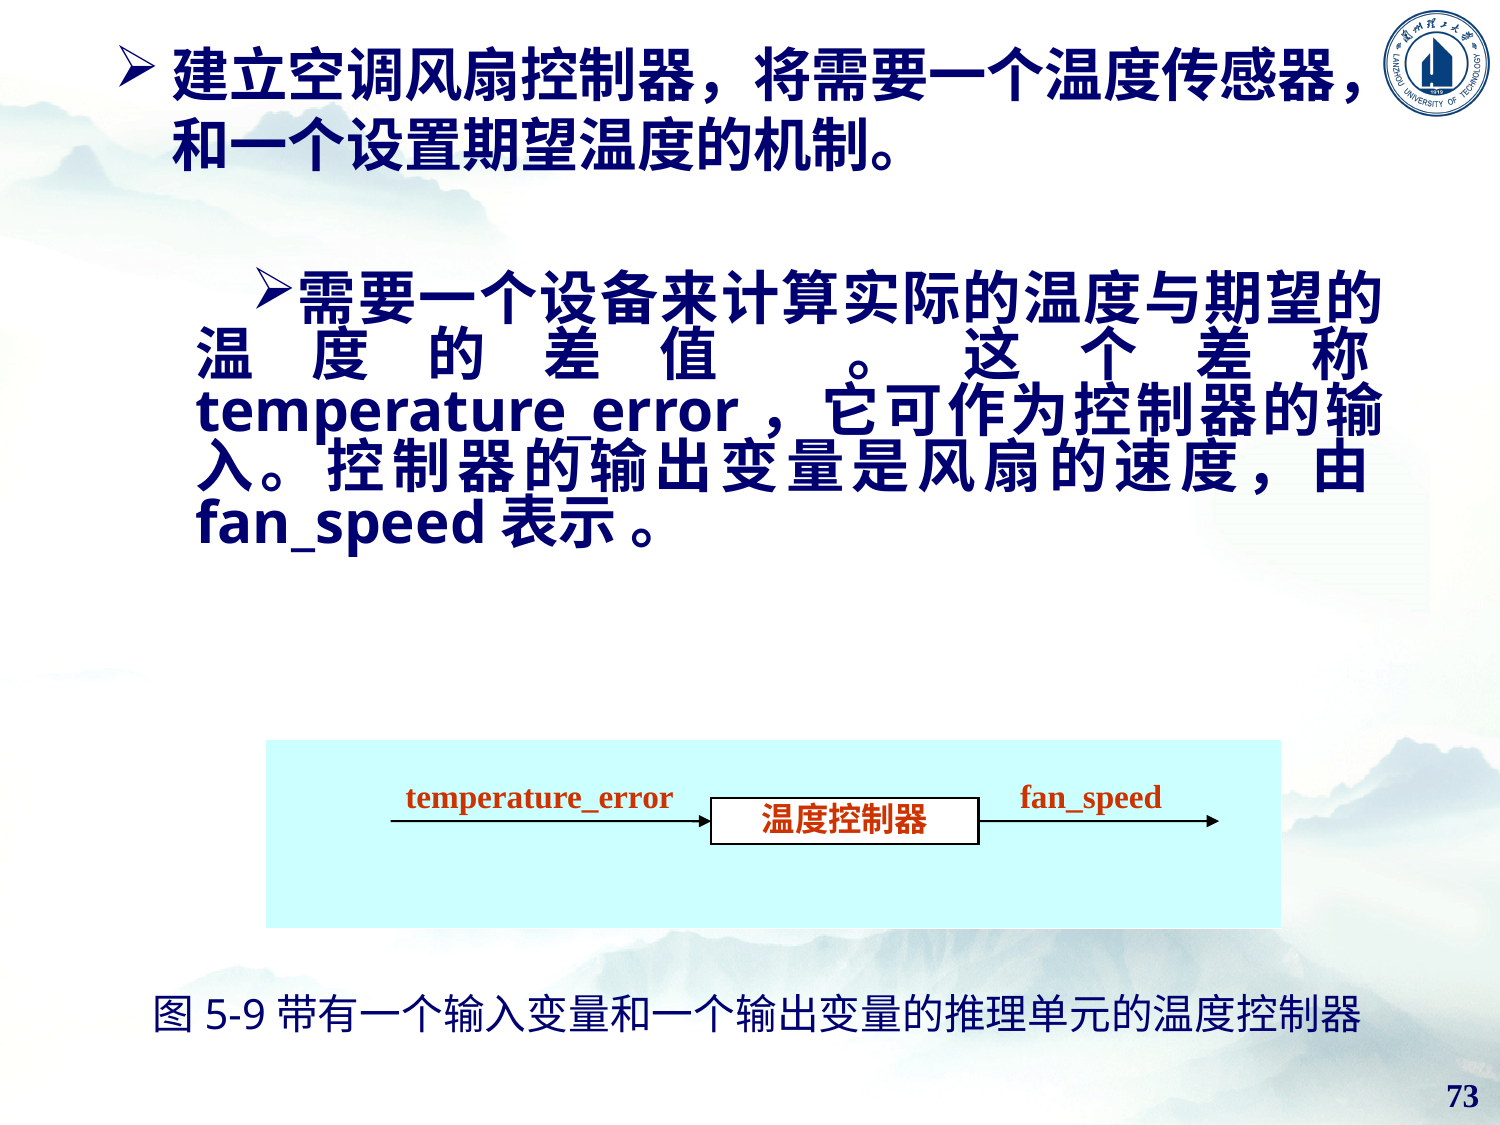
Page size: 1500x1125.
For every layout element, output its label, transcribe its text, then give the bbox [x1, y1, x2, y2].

text_box 建立空调风扇控制器，将需要一个温度传感器，和一个设置期望温度的机制。 [100, 31, 1376, 220]
picture [0, 0, 1500, 1125]
text_box 图5-9带有一个输入变量和一个输出变量的推理单元的温度控制器 [123, 980, 1400, 1046]
list 需要一个设备来计算实际的温度与期望的温度的差值 。这个差称temperature_error，它可作为控制器的输入。控制器的输出变量是风扇的速度，由fan_speed表示 。 [123, 267, 1399, 630]
text_box [265, 739, 1282, 929]
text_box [229, 751, 1246, 868]
slide_number 73 [1181, 1066, 1495, 1125]
